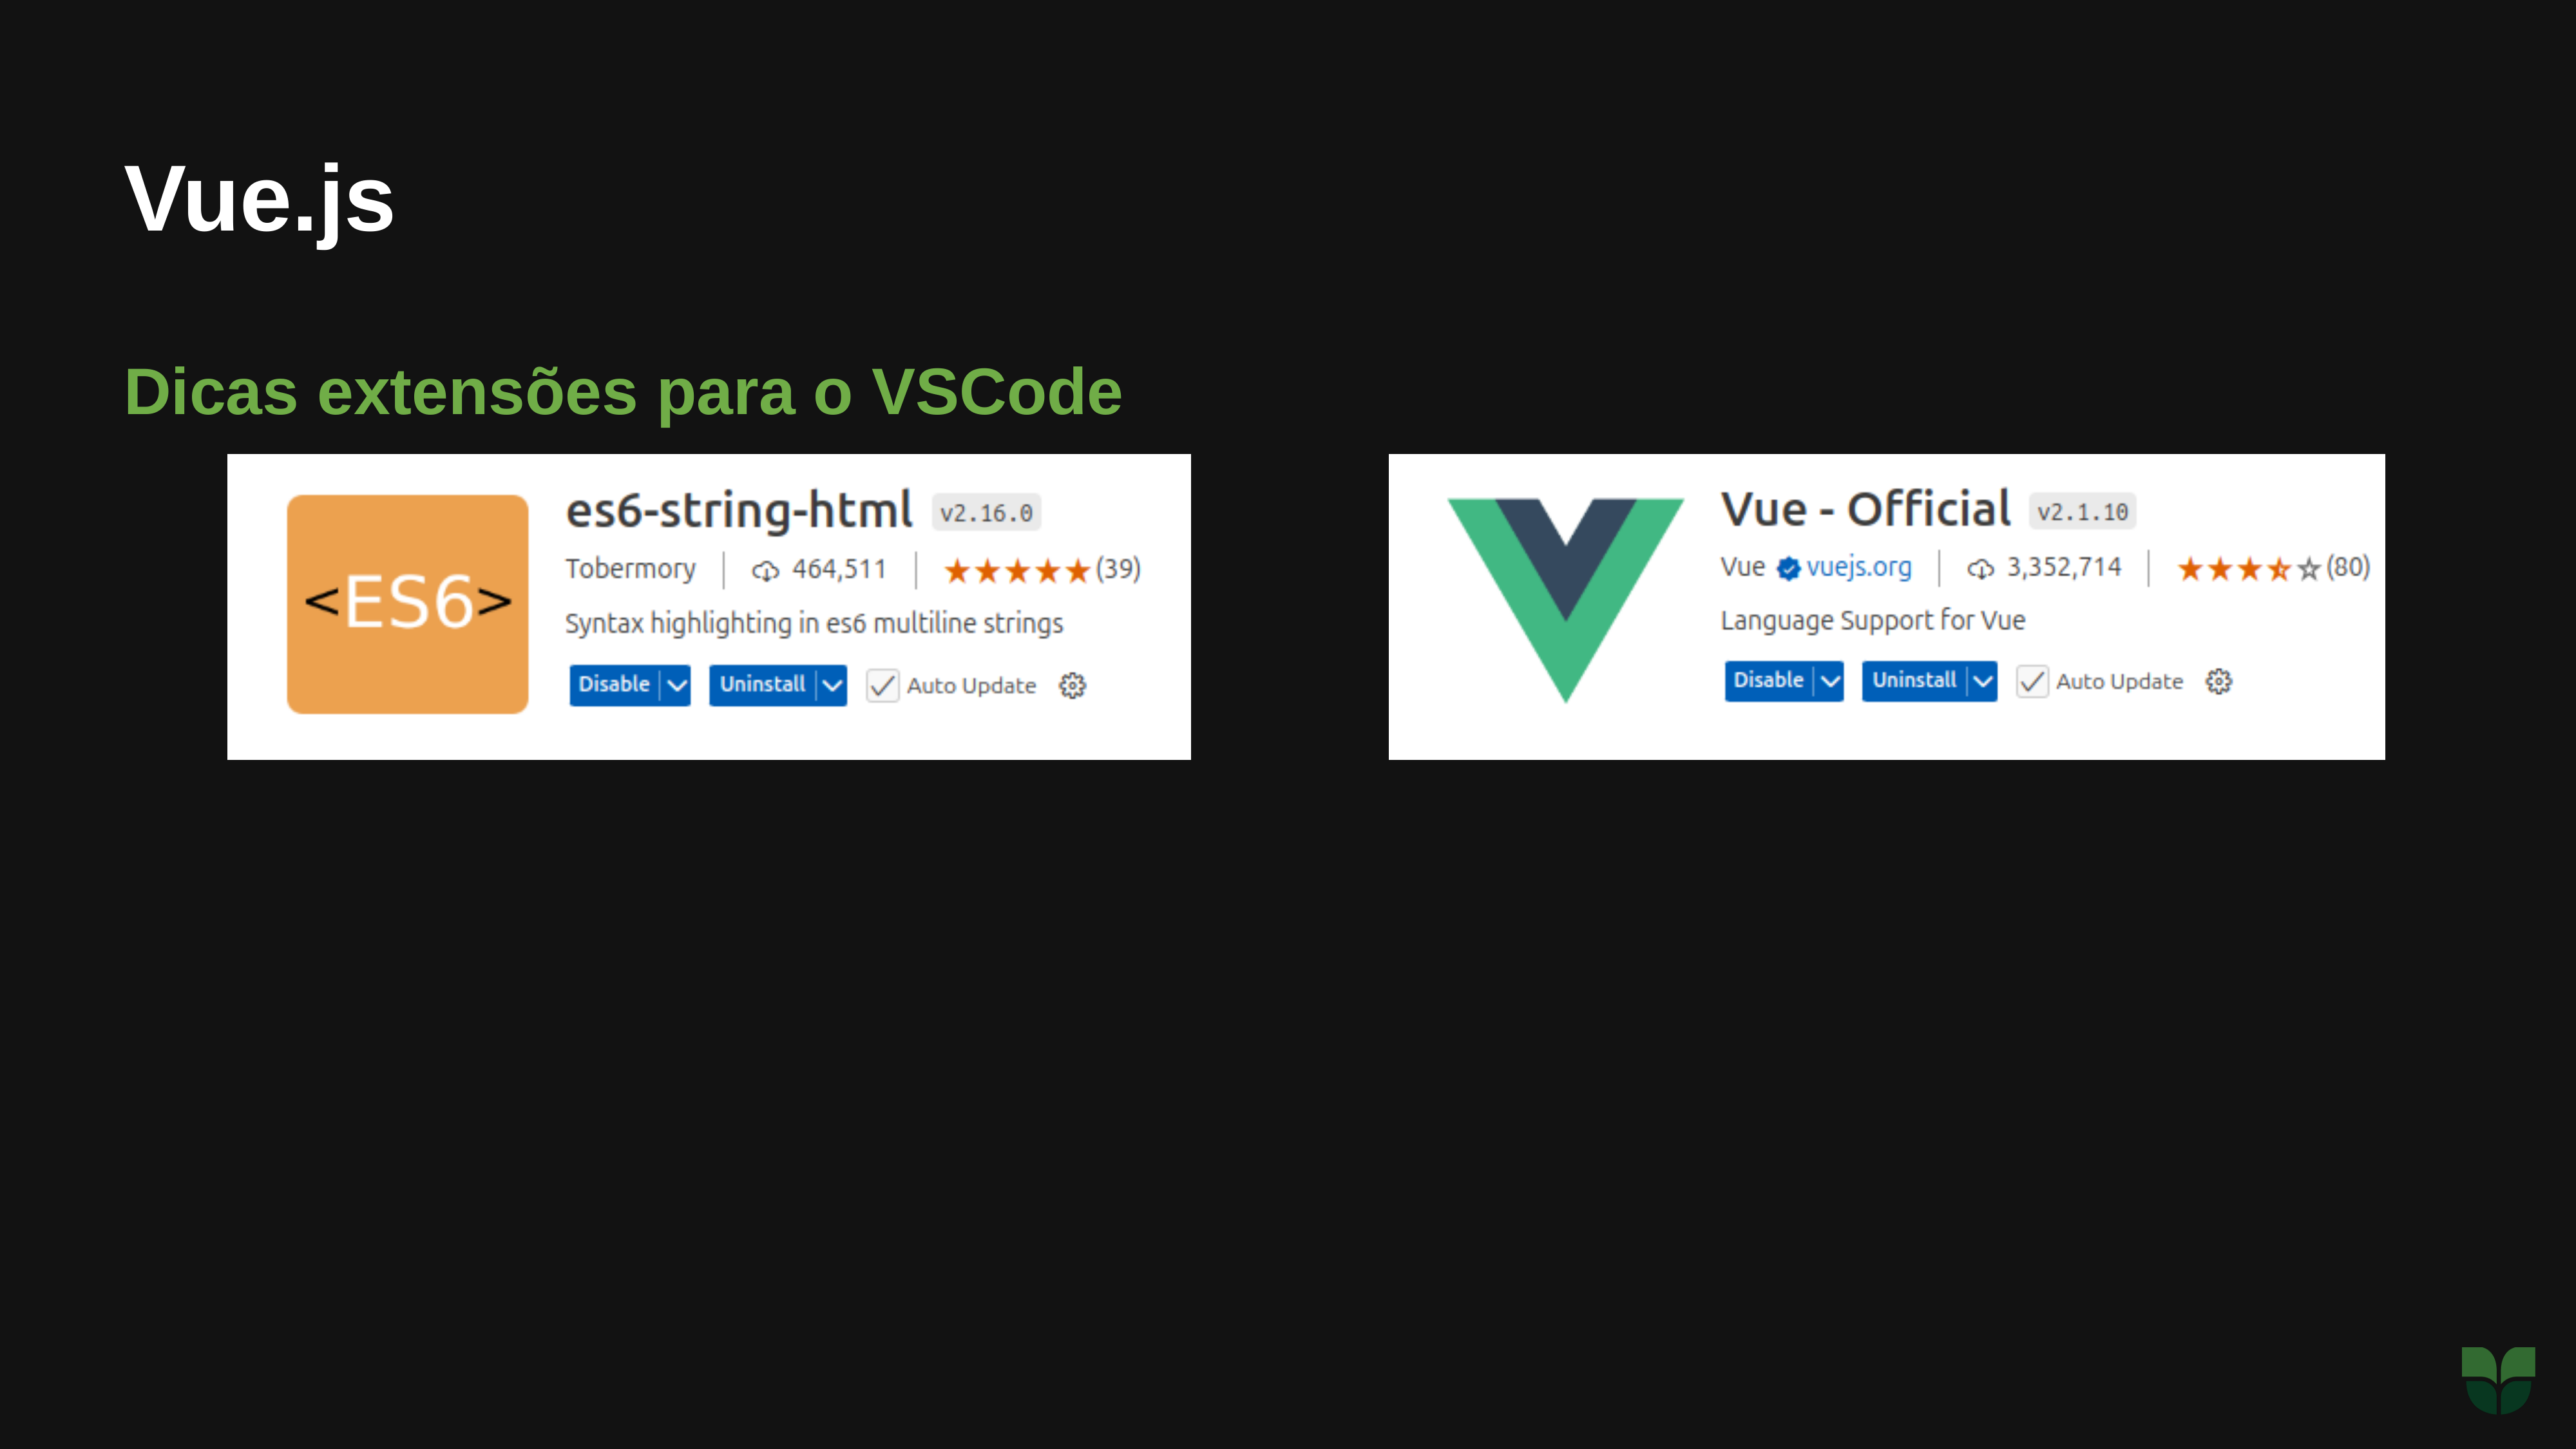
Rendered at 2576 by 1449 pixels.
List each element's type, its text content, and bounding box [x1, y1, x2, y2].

picture [227, 454, 1191, 760]
picture [1389, 454, 2385, 760]
text_box Vue.js [114, 76, 2463, 255]
picture [2461, 1347, 2538, 1416]
text_box Dicas extensões para o VSCode [114, 304, 2445, 1276]
